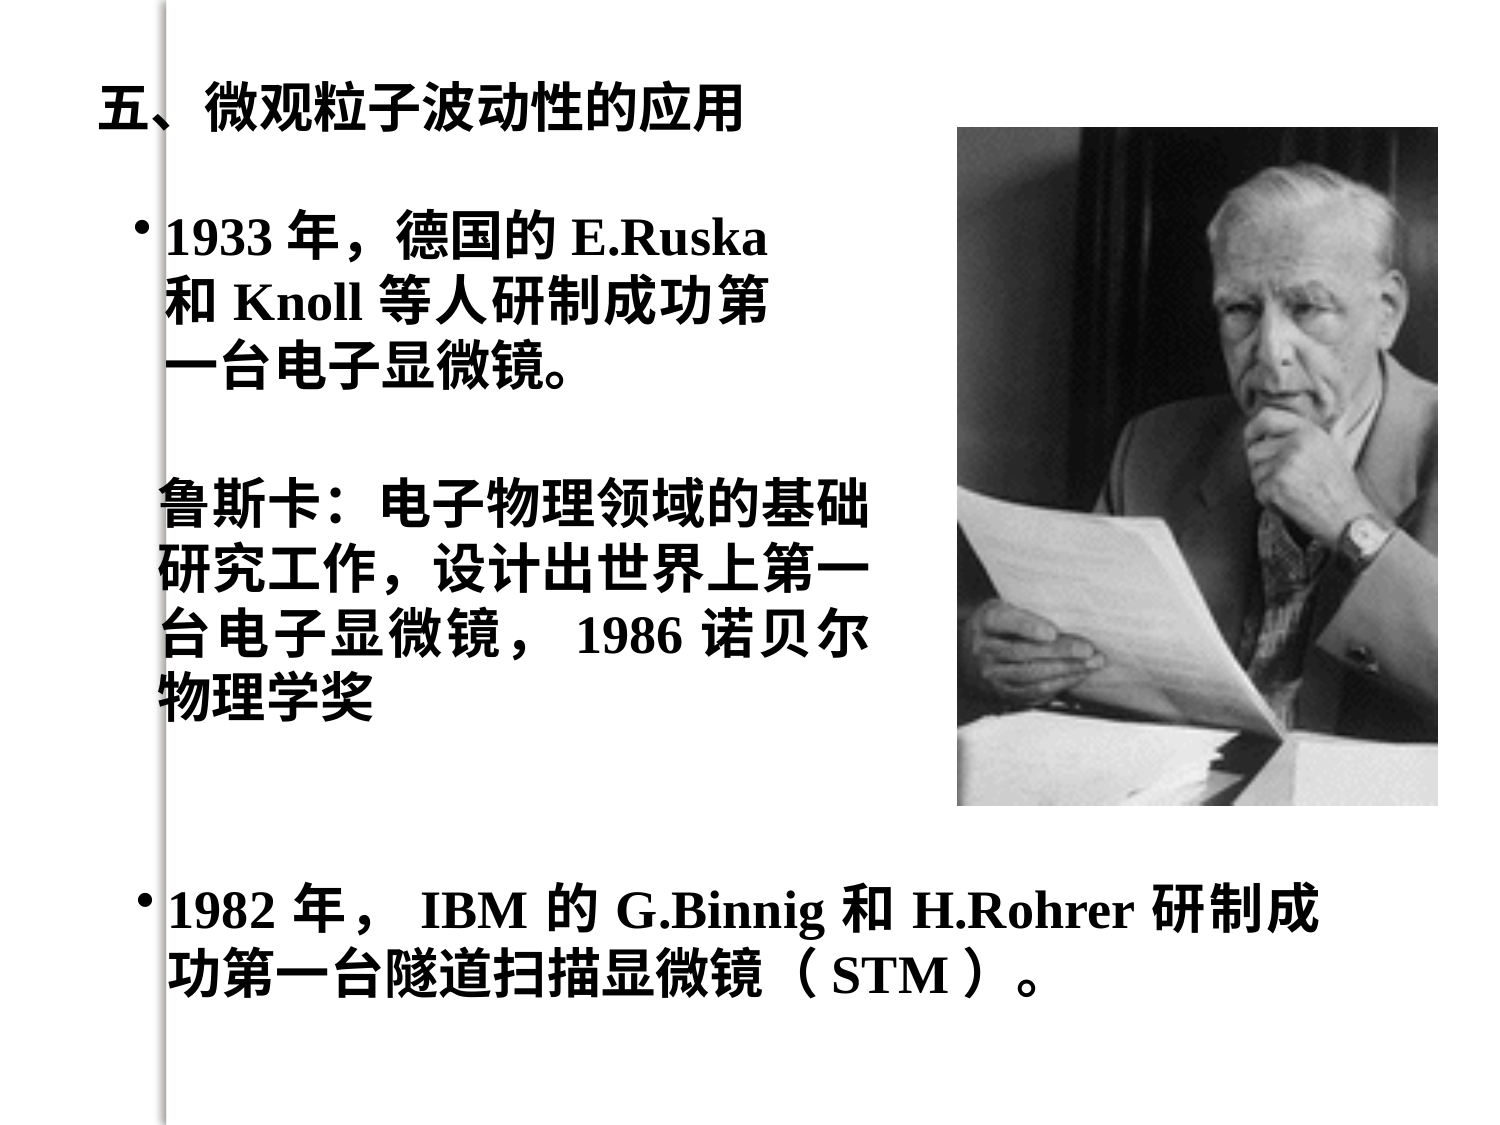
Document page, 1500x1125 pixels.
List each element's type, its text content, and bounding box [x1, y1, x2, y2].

picture [957, 127, 1438, 806]
text_box 鲁斯卡：电子物理领域的基础研究工作，设计出世界上第一台电子显微镜，1986诺贝尔物理学奖 [142, 449, 886, 749]
text_box 1982年，IBM的G.Binnig和H.Rohrer研制成功第一台隧道扫描显微镜（STM）。 [122, 866, 1336, 1012]
text_box 1933年，德国的E.Ruska和Knoll等人研制成功第一台电子显微镜。 [119, 193, 786, 404]
text_box 五、微观粒子波动性的应用 [81, 65, 809, 146]
